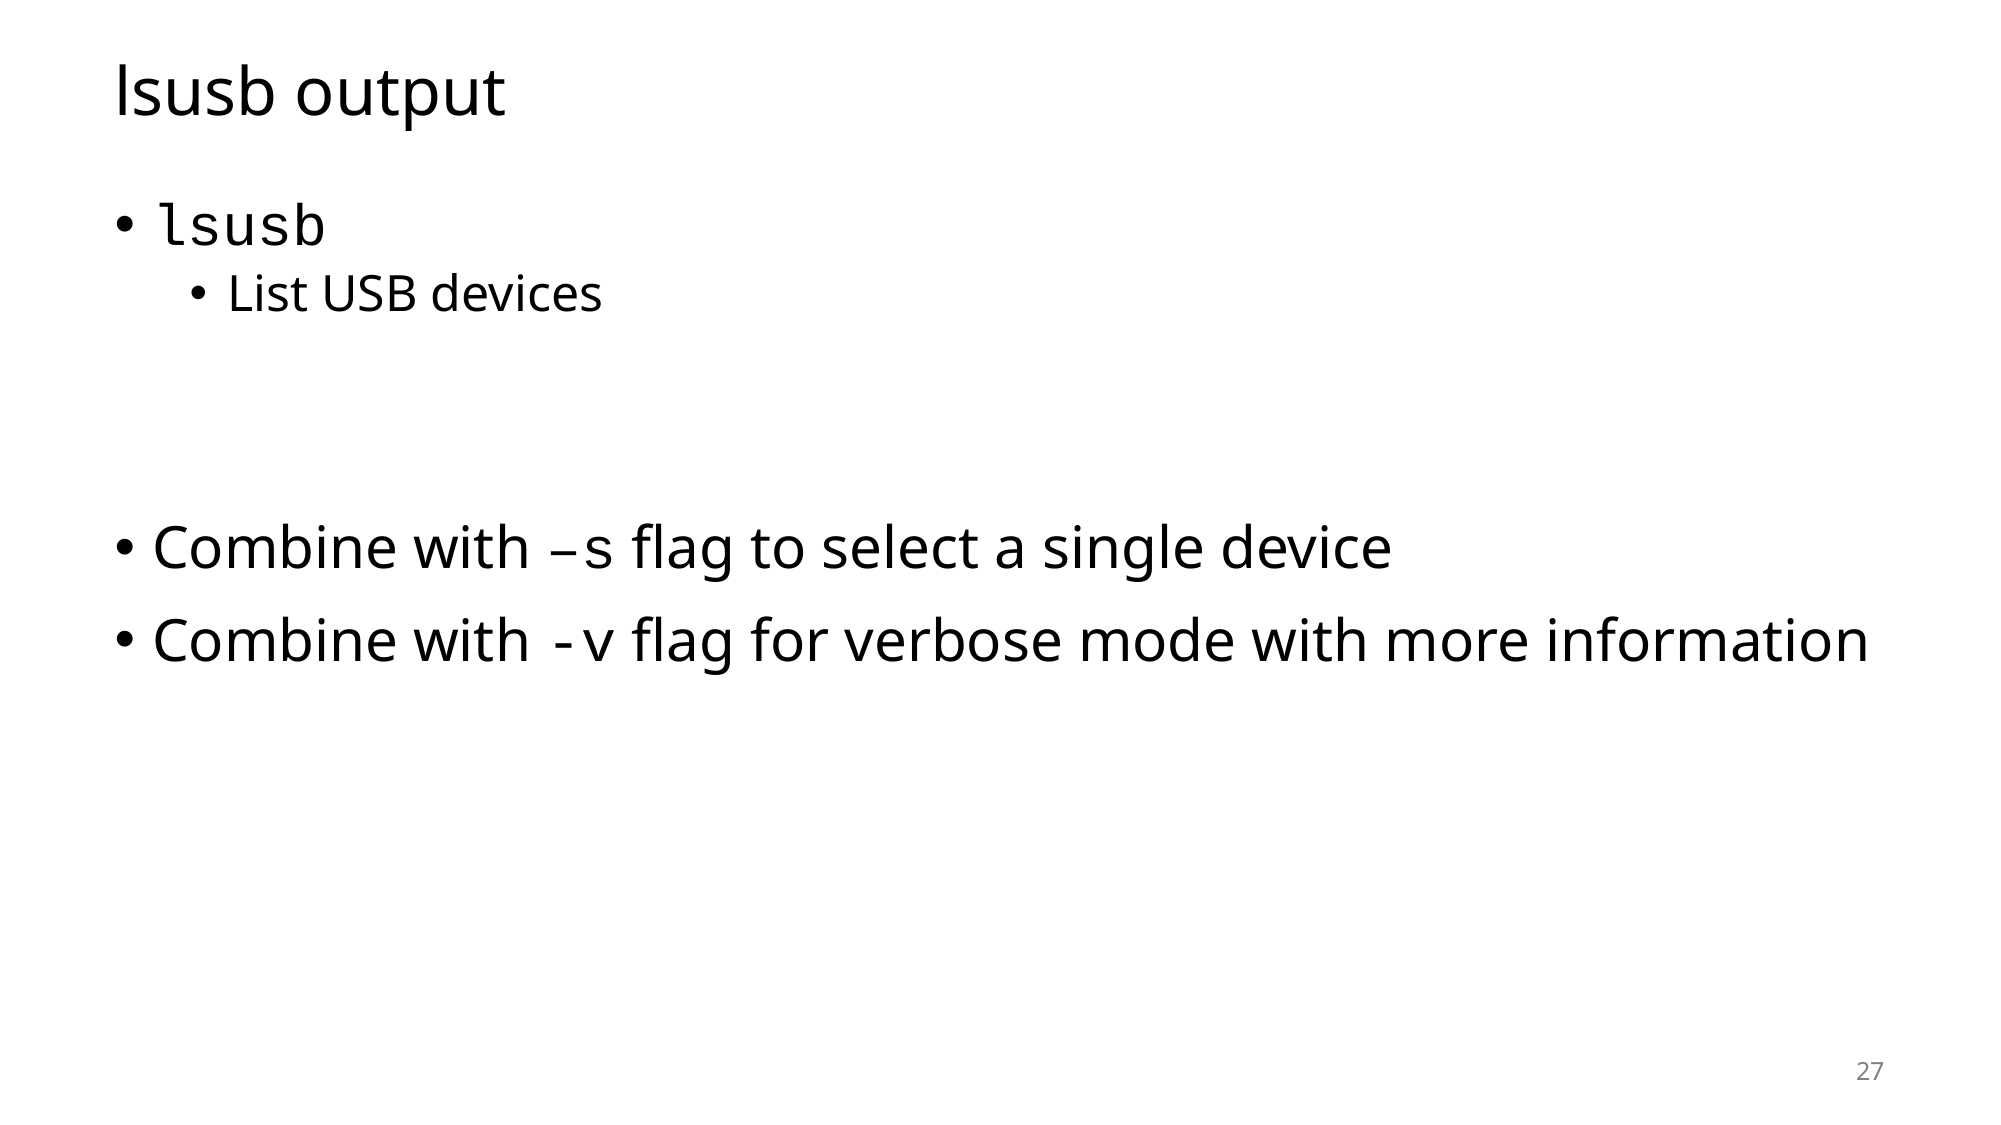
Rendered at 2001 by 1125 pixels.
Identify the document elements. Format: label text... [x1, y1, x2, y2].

slide_number 27 [1749, 1042, 1900, 1103]
title lsusb output [99, 37, 1900, 150]
list lsusb List USB devices Combine with –s flag to select a single device Combine with -v flag for verbose mode with more information [99, 187, 1900, 1013]
